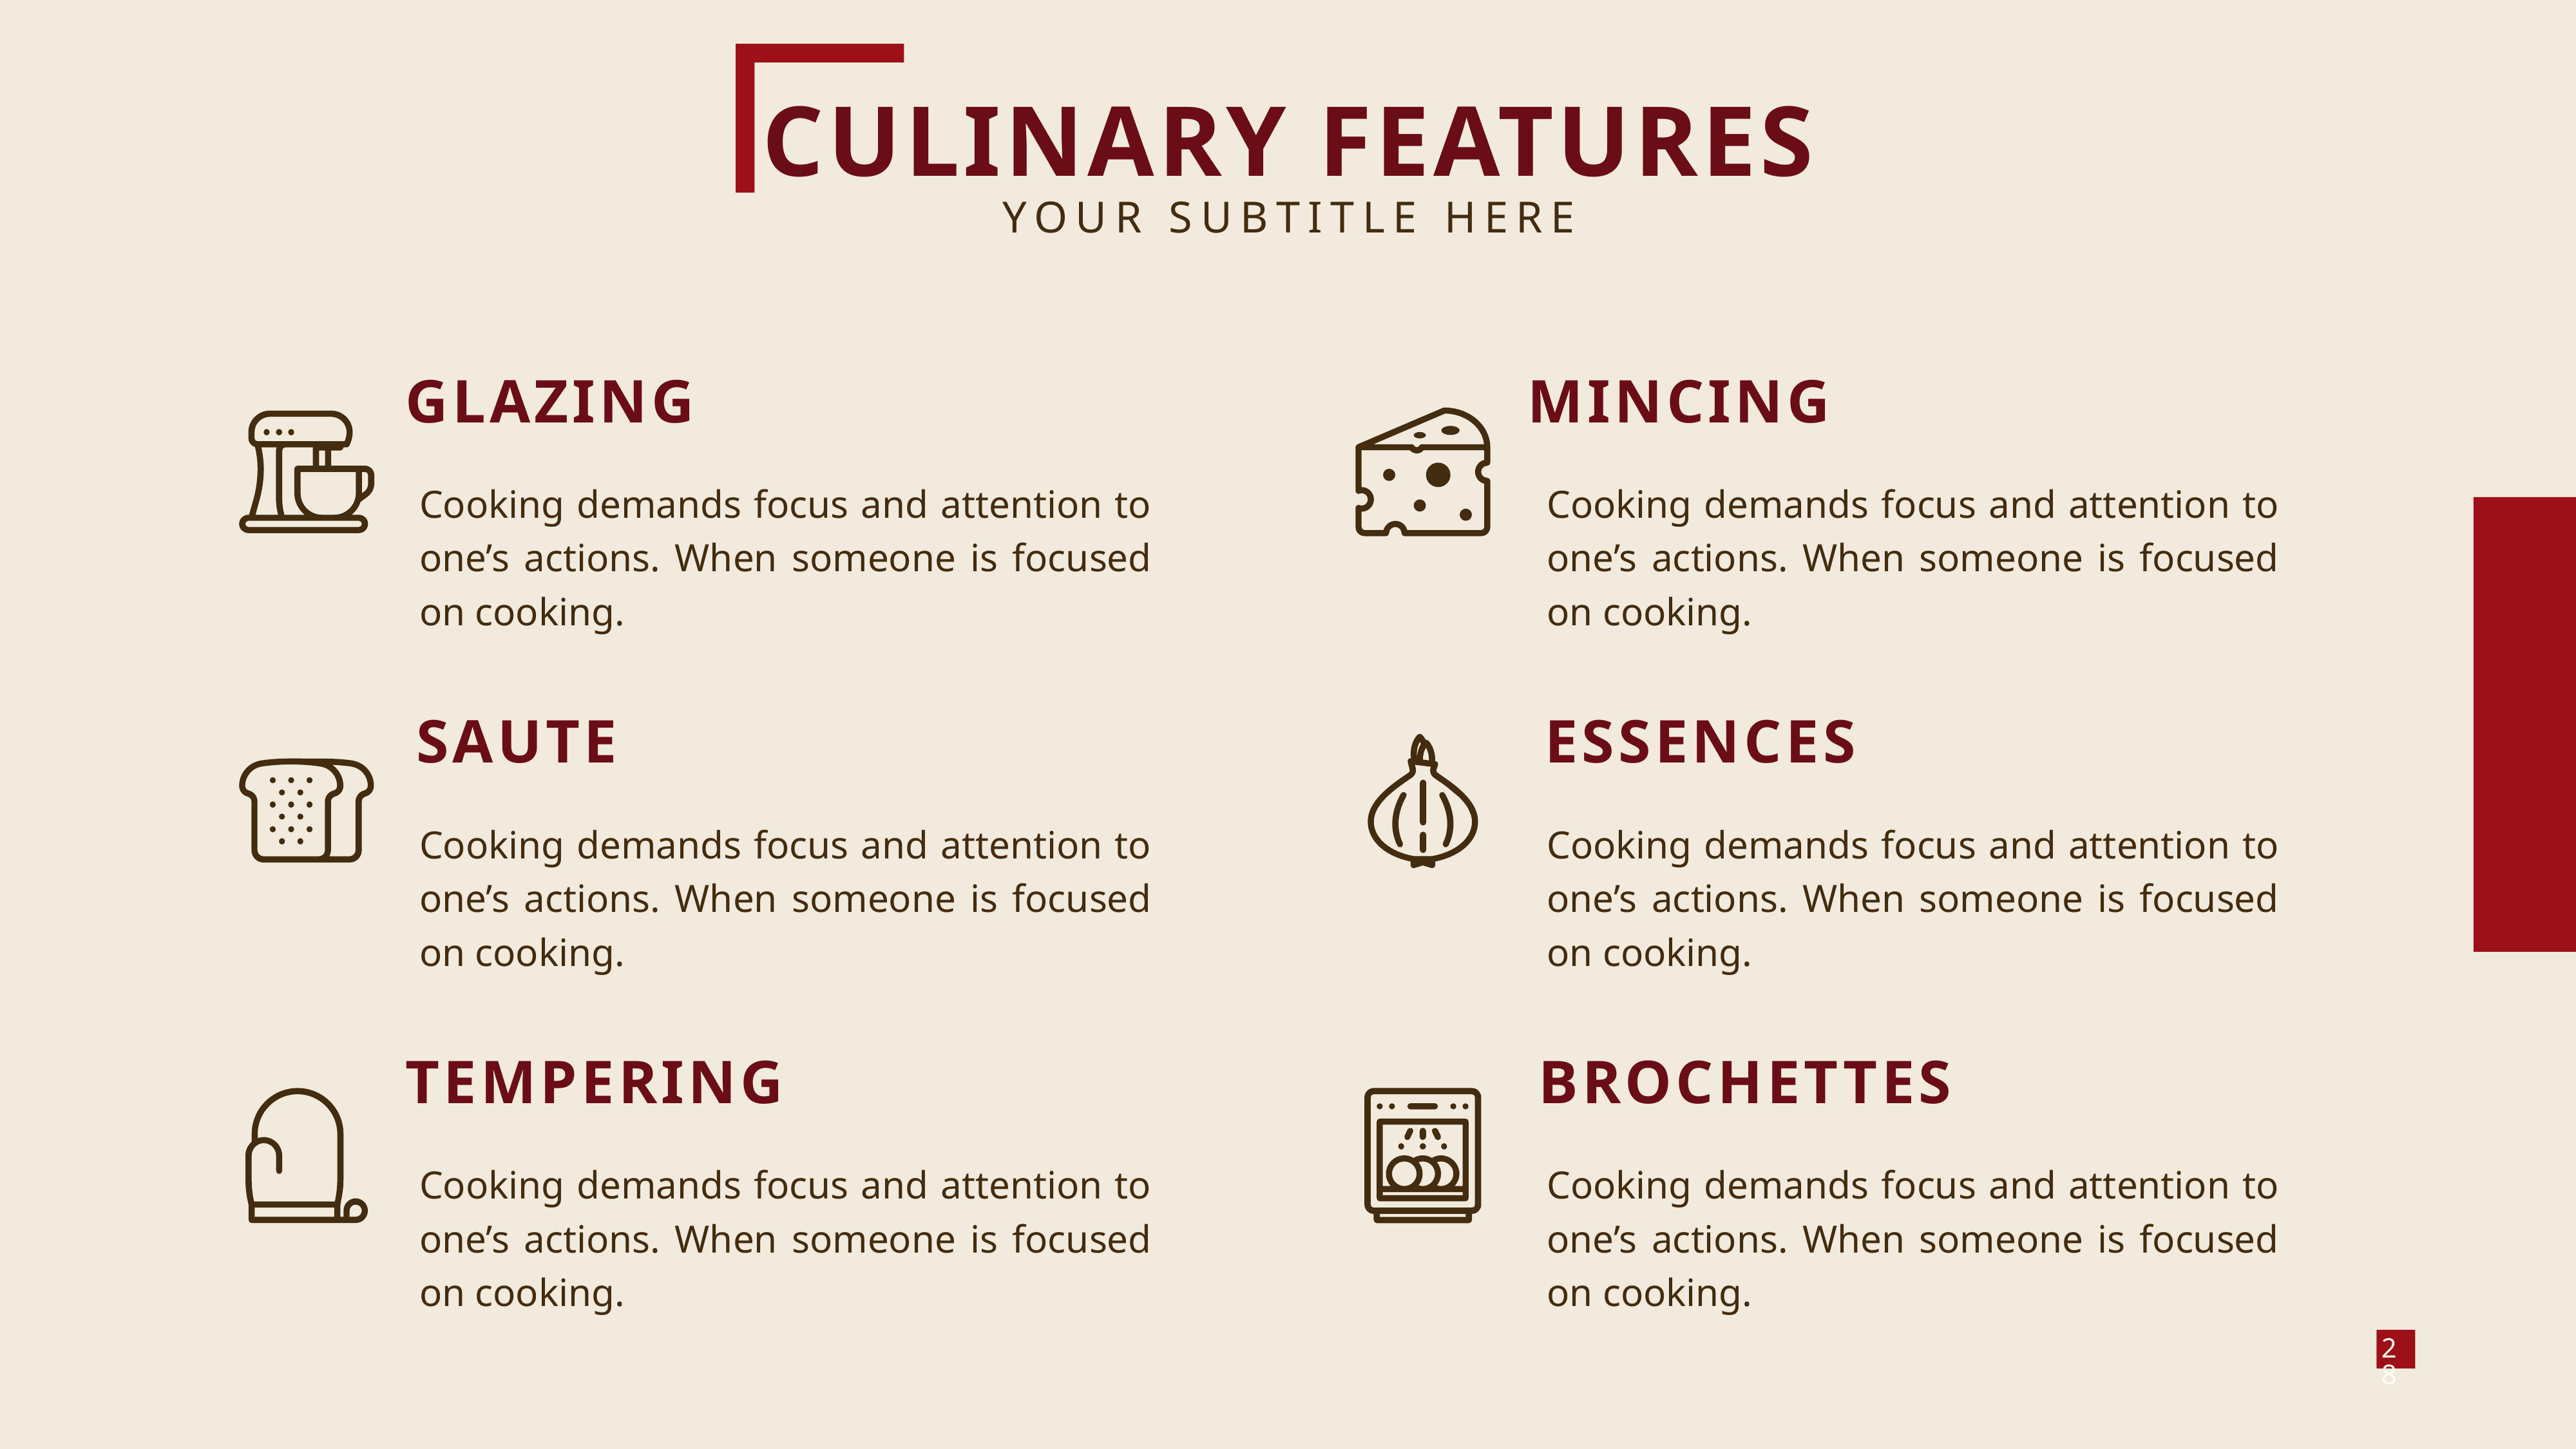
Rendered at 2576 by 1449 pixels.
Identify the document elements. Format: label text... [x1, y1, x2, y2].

text_box TEMPERING [396, 1039, 794, 1120]
text_box ESSENCES [1535, 699, 1865, 780]
text_box [1368, 734, 1478, 868]
text_box [239, 410, 375, 533]
text_box [2473, 497, 2576, 952]
text_box Cooking demands focus and attention to one’s actions. When someone is focused on cooking. [1524, 800, 2302, 985]
text_box Cooking demands focus and attention to one’s actions. When someone is focused on cooking. [396, 1141, 1174, 1326]
text_box [245, 1088, 368, 1224]
text_box Cooking demands focus and attention to one’s actions. When someone is focused on cooking. [1524, 1141, 2302, 1326]
text_box [1355, 407, 1491, 536]
text_box MINCING [1518, 359, 1840, 439]
text_box GLAZING [396, 359, 705, 439]
text_box Cooking demands focus and attention to one’s actions. When someone is focused on cooking. [396, 460, 1174, 645]
text_box SAUTE [406, 699, 627, 780]
text_box [1364, 1088, 1482, 1224]
text_box [239, 758, 374, 863]
text_box Cooking demands focus and attention to one’s actions. When someone is focused on cooking. [1524, 460, 2302, 645]
text_box [735, 43, 904, 193]
text_box BROCHETTES [1529, 1039, 1961, 1120]
text_box CULINARY FEATURES [752, 75, 1825, 201]
text_box Cooking demands focus and attention to one’s actions. When someone is focused on cooking. [396, 800, 1174, 985]
text_box YOUR SUBTITLE HERE [993, 184, 1585, 246]
